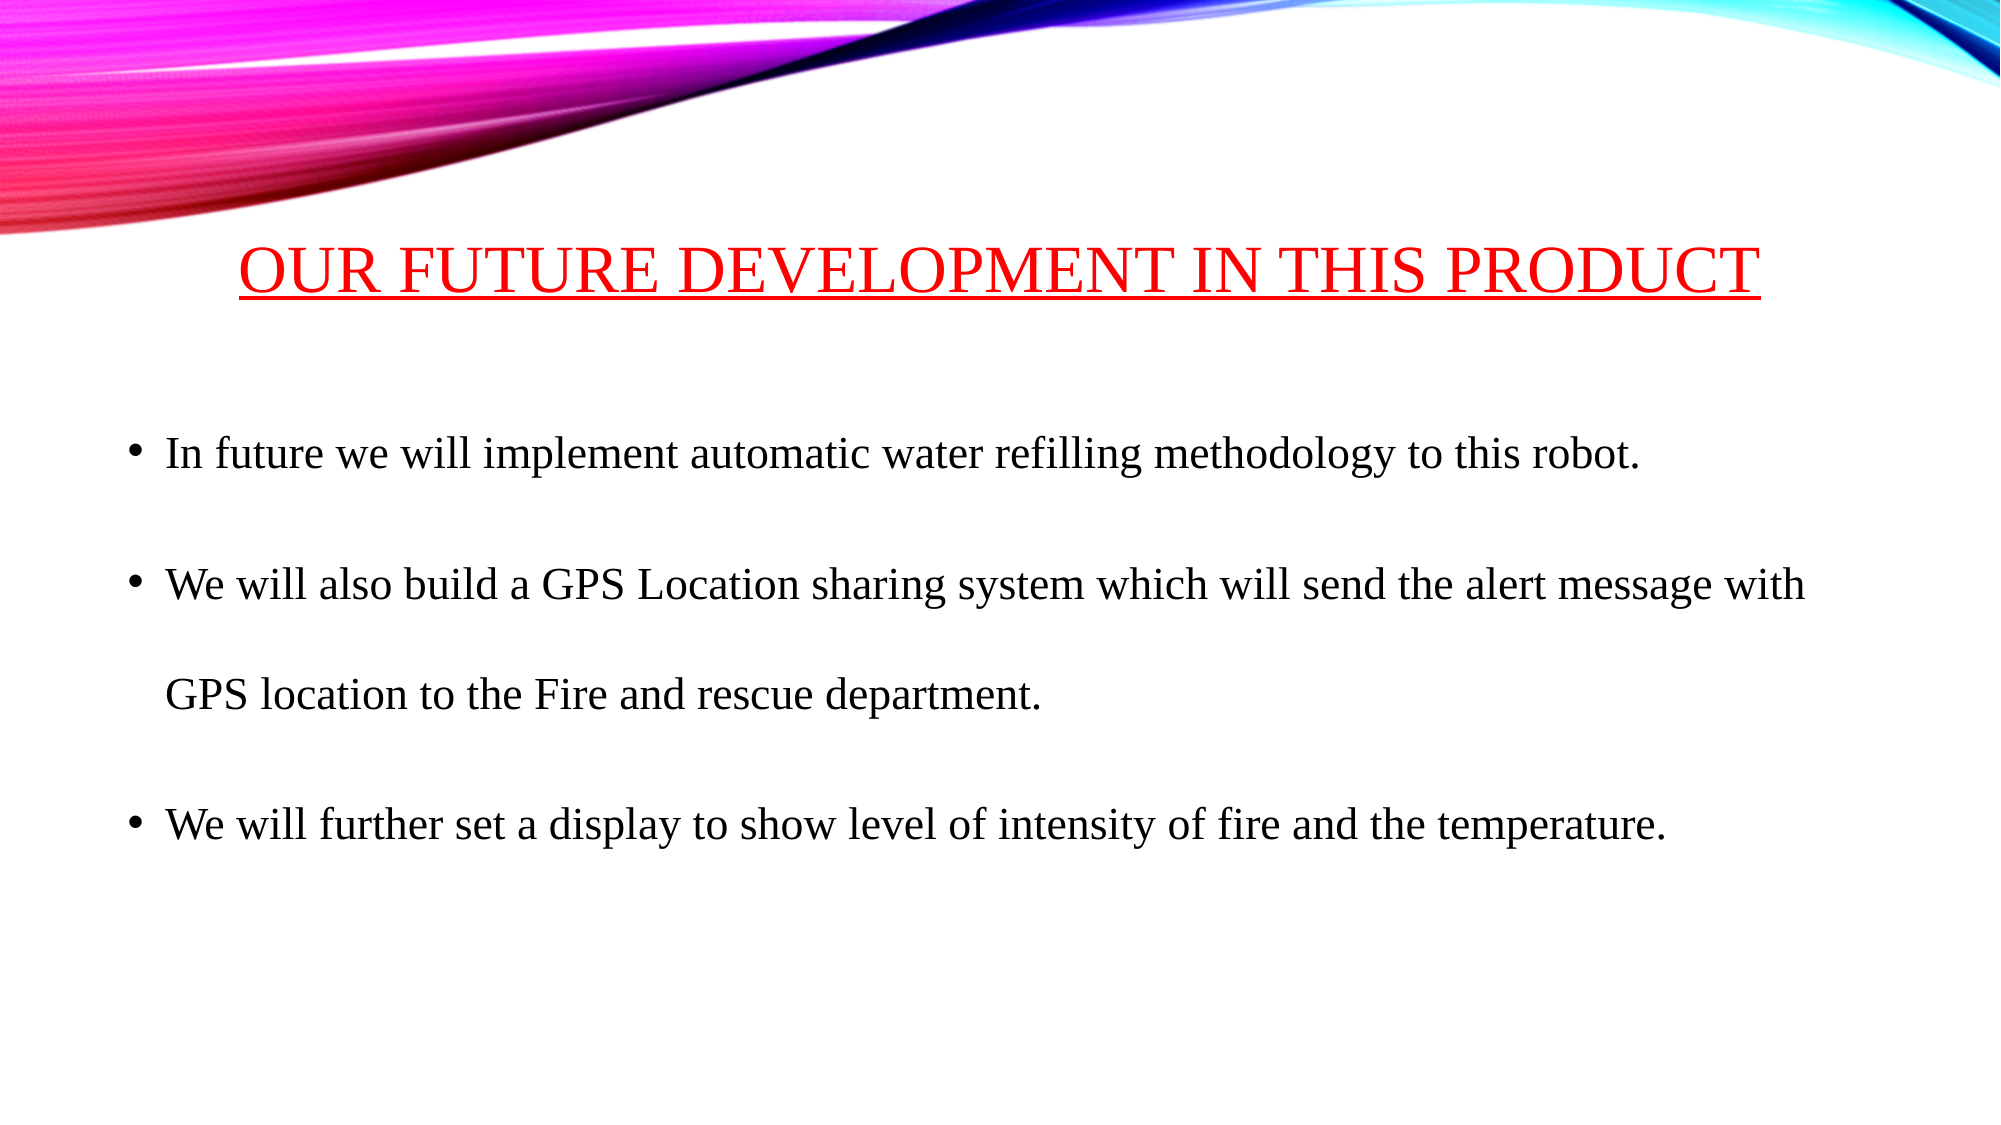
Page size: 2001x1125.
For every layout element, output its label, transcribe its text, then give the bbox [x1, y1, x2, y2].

picture [0, 0, 2000, 237]
picture [1890, 0, 2000, 75]
picture [1910, 0, 2000, 45]
list In future we will implement automatic water refilling methodology to this robot. We will also build a GPS Location sharing system which will send the alert message with GPS location to the Fire and rescue department. We will further set a display to show level of intensity of fire and the temperature. [112, 360, 1888, 1021]
title OUR FUTURE DEVELOPMENT IN THIS PRODUCT [112, 204, 1888, 338]
